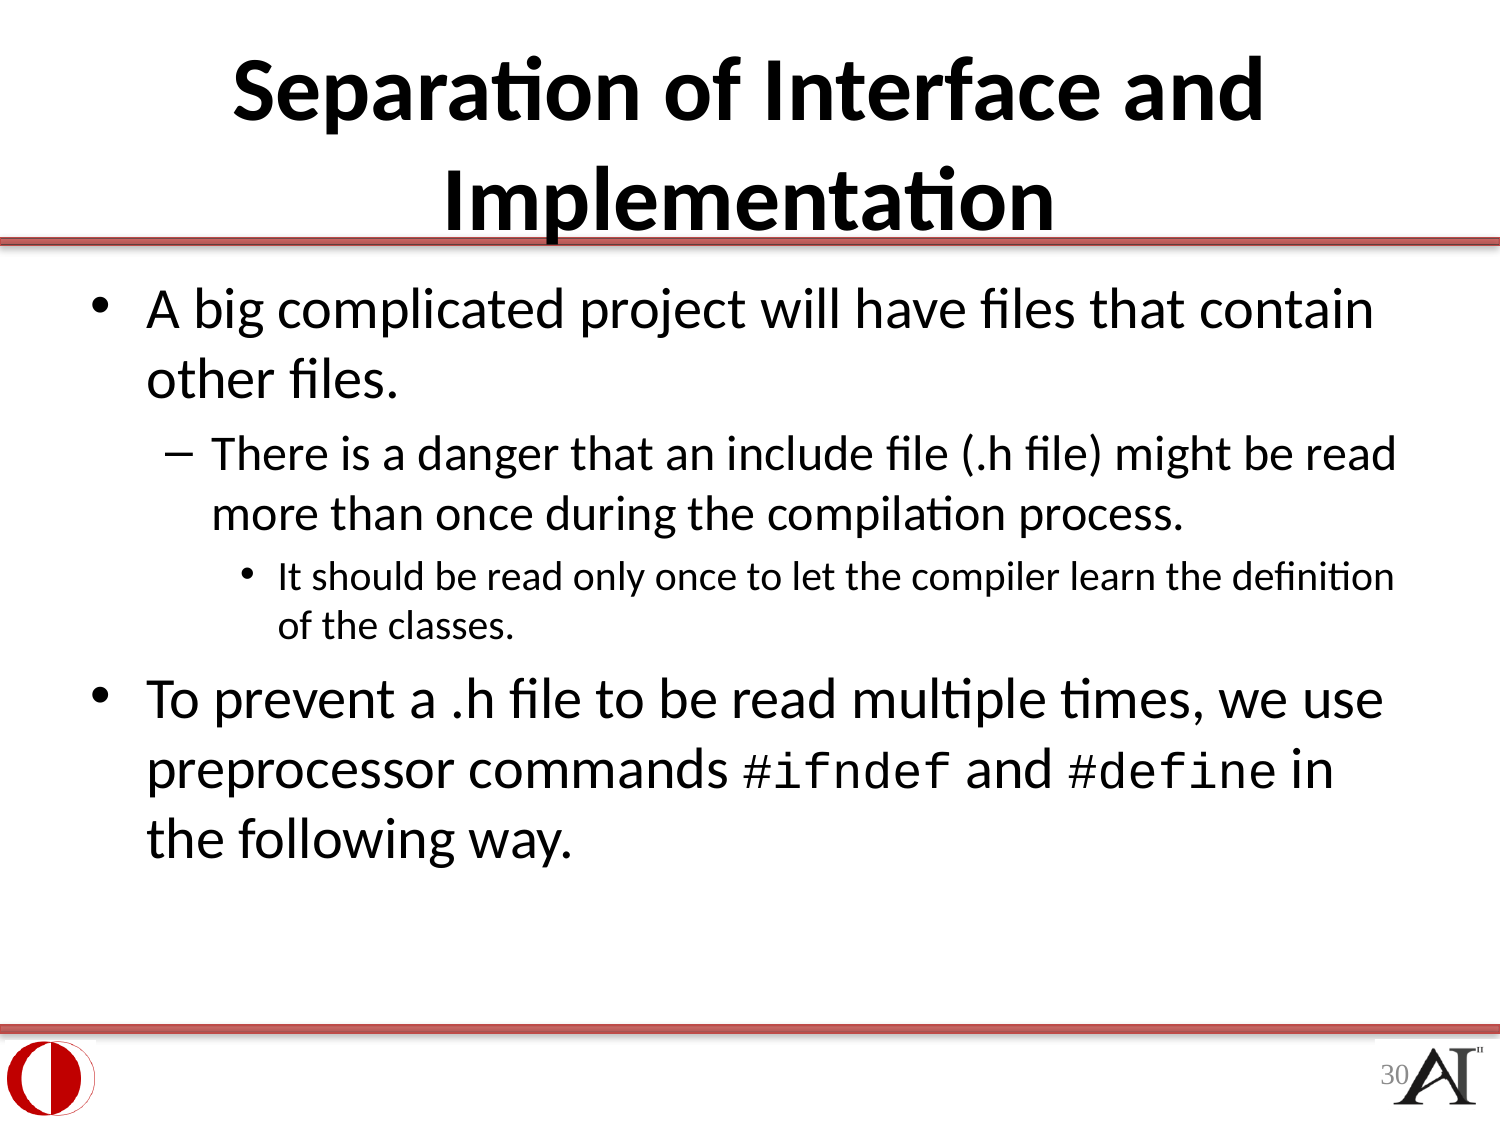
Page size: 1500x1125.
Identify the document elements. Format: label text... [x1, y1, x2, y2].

title Separation of Interface and Implementation [75, 45, 1425, 233]
list A big complicated project will have files that contain other files. There is a danger that an include file (.h file) might be read more than once during the compilation process. It should be read only once to let the compiler learn the definition of the classes. To prevent a .h file to be read multiple times, we use preprocessor commands #ifndef and #define in the following way. [75, 262, 1425, 1005]
picture [1374, 1039, 1500, 1110]
picture [5, 1040, 96, 1116]
slide_number 30 [1074, 1042, 1425, 1103]
